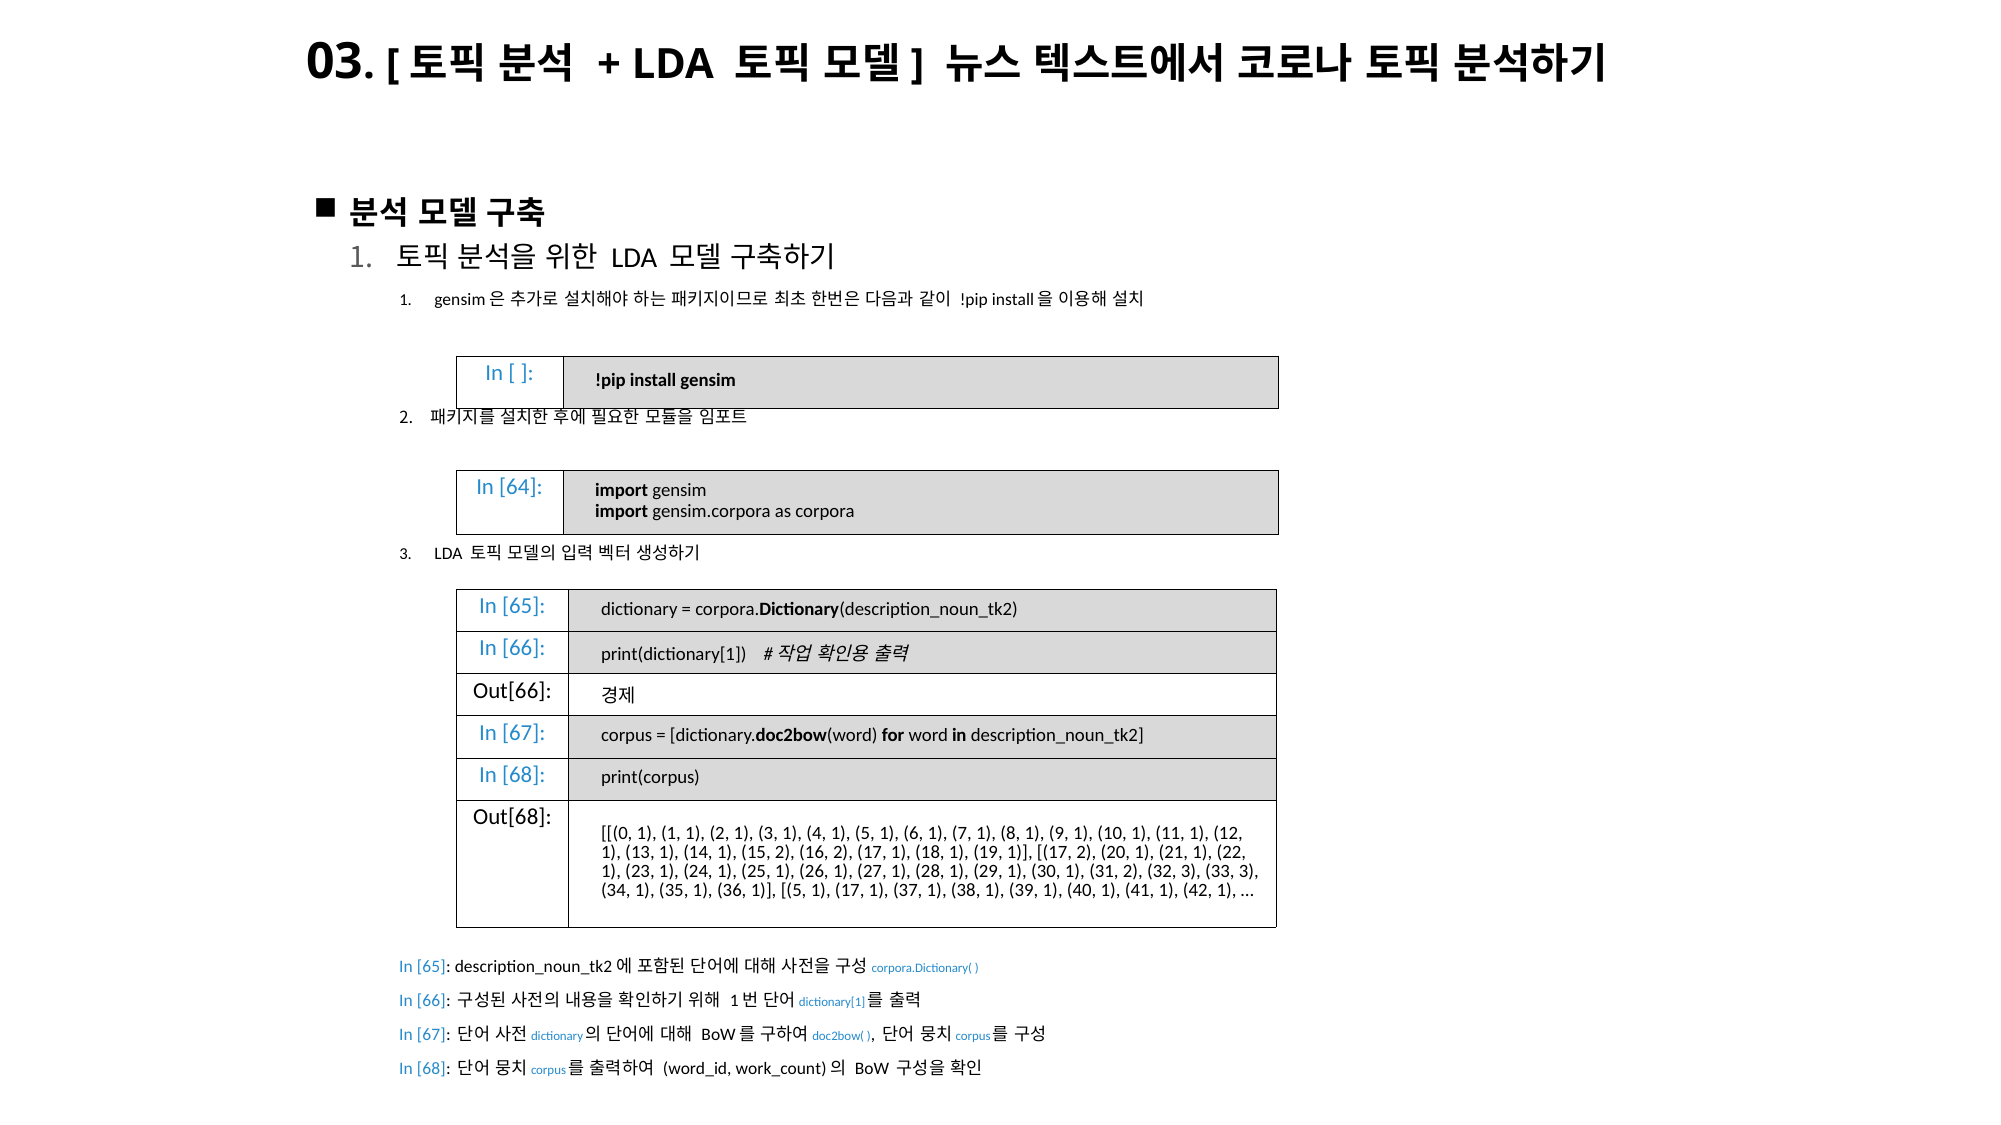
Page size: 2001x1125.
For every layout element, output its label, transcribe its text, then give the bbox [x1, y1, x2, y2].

table_header dictionary = corpora.Dictionary(description_noun_tk2) [569, 590, 1276, 631]
table_cell print(dictionary[1]) #작업 확인용 출력 [569, 632, 1276, 673]
table_header import gensim import gensim.corpora as corpora [564, 471, 1278, 534]
table_header In [64]: [457, 471, 563, 534]
table_cell In [67]: [457, 716, 568, 758]
table_cell corpus = [dictionary.doc2bow(word) for word in description_noun_tk2] [569, 716, 1276, 758]
table_cell Out[68]: [457, 801, 568, 927]
table_cell [[(0, 1), (1, 1), (2, 1), (3, 1), (4, 1), (5, 1), (6, 1), (7, 1), (8, 1), (9, 1), (10, 1), (11, 1), (12, 1), (13, 1), (14, 1), (15, 2), (16, 2), (17, 1), (18, 1), (19, 1)], [(17, 2), (20, 1), (21, 1), (22, 1), (23, 1), (24, 1), (25, 1), (26, 1), (27, 1), (28, 1), (29, 1), (30, 1), (31, 2), (32, 3), (33, 3), (34, 1), (35, 1), (36, 1)], [(5, 1), (17, 1), (37, 1), (38, 1), (39, 1), (40, 1), (41, 1), (42, 1), … [569, 801, 1276, 927]
table_header !pip install gensim [564, 357, 1278, 408]
table_header In [65]: [457, 590, 568, 631]
table_cell In [68]: [457, 759, 568, 800]
title 03. [토픽 분석 + LDA 토픽 모델] 뉴스 텍스트에서 코로나 토픽 분석하기 [291, 17, 1717, 107]
table_cell print(corpus) [569, 759, 1276, 800]
table_cell In [66]: [457, 632, 568, 673]
table_cell Out[66]: [457, 674, 568, 715]
table_cell 경제 [569, 674, 1276, 715]
list 분석 모델 구축 토픽 분석을 위한 LDA 모델 구축하기 gensim은 추가로 설치해야 하는 패키지이므로 최초 한번은 다음과 같이 !pip install을 이용해 설치 패키지를 설치한 후에 필요한 모듈을 임포트 LDA 토픽 모델의 입력 벡터 생성하기 In [65]: description_noun_tk2에 포함된 단어에 대해 사전을 구성corpora.Dictionary( ) In [66]: 구성된 사전의 내용을 확인하기 위해 1번 단어dictionary[1]를 출력 In [67]: 단어 사전dictionary의 단어에 대해 BoW를 구하여doc2bow( ), 단어 뭉치corpus를 구성 In [68]: 단어 뭉치corpus를 출력하여 (word_id, work_count)의 BoW 구성을 확인 [298, 165, 1717, 1094]
table_header In [ ]: [457, 357, 563, 408]
